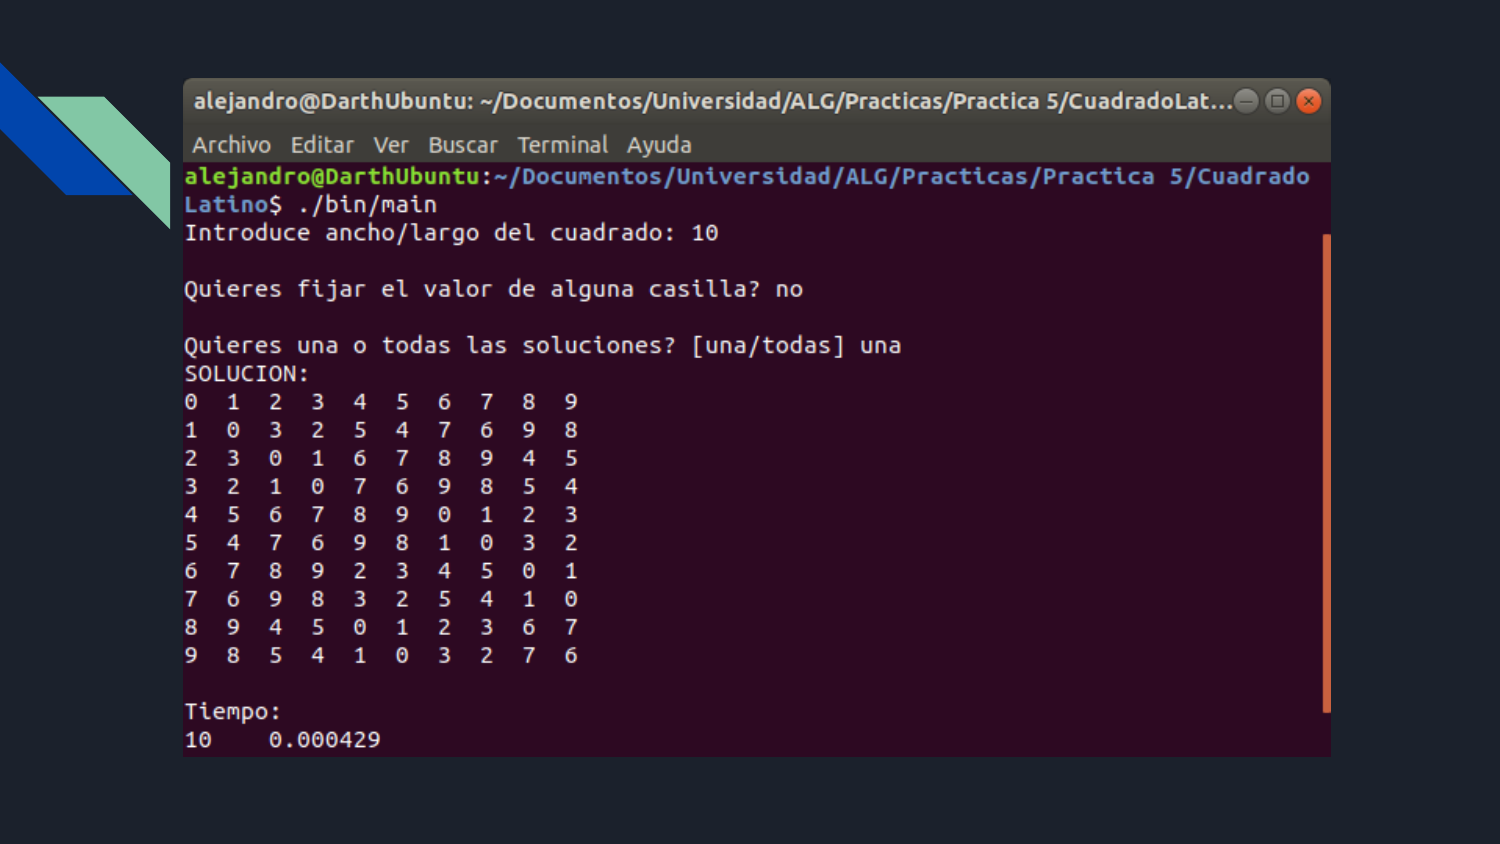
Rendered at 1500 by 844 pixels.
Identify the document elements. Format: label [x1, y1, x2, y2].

picture [183, 77, 1331, 757]
